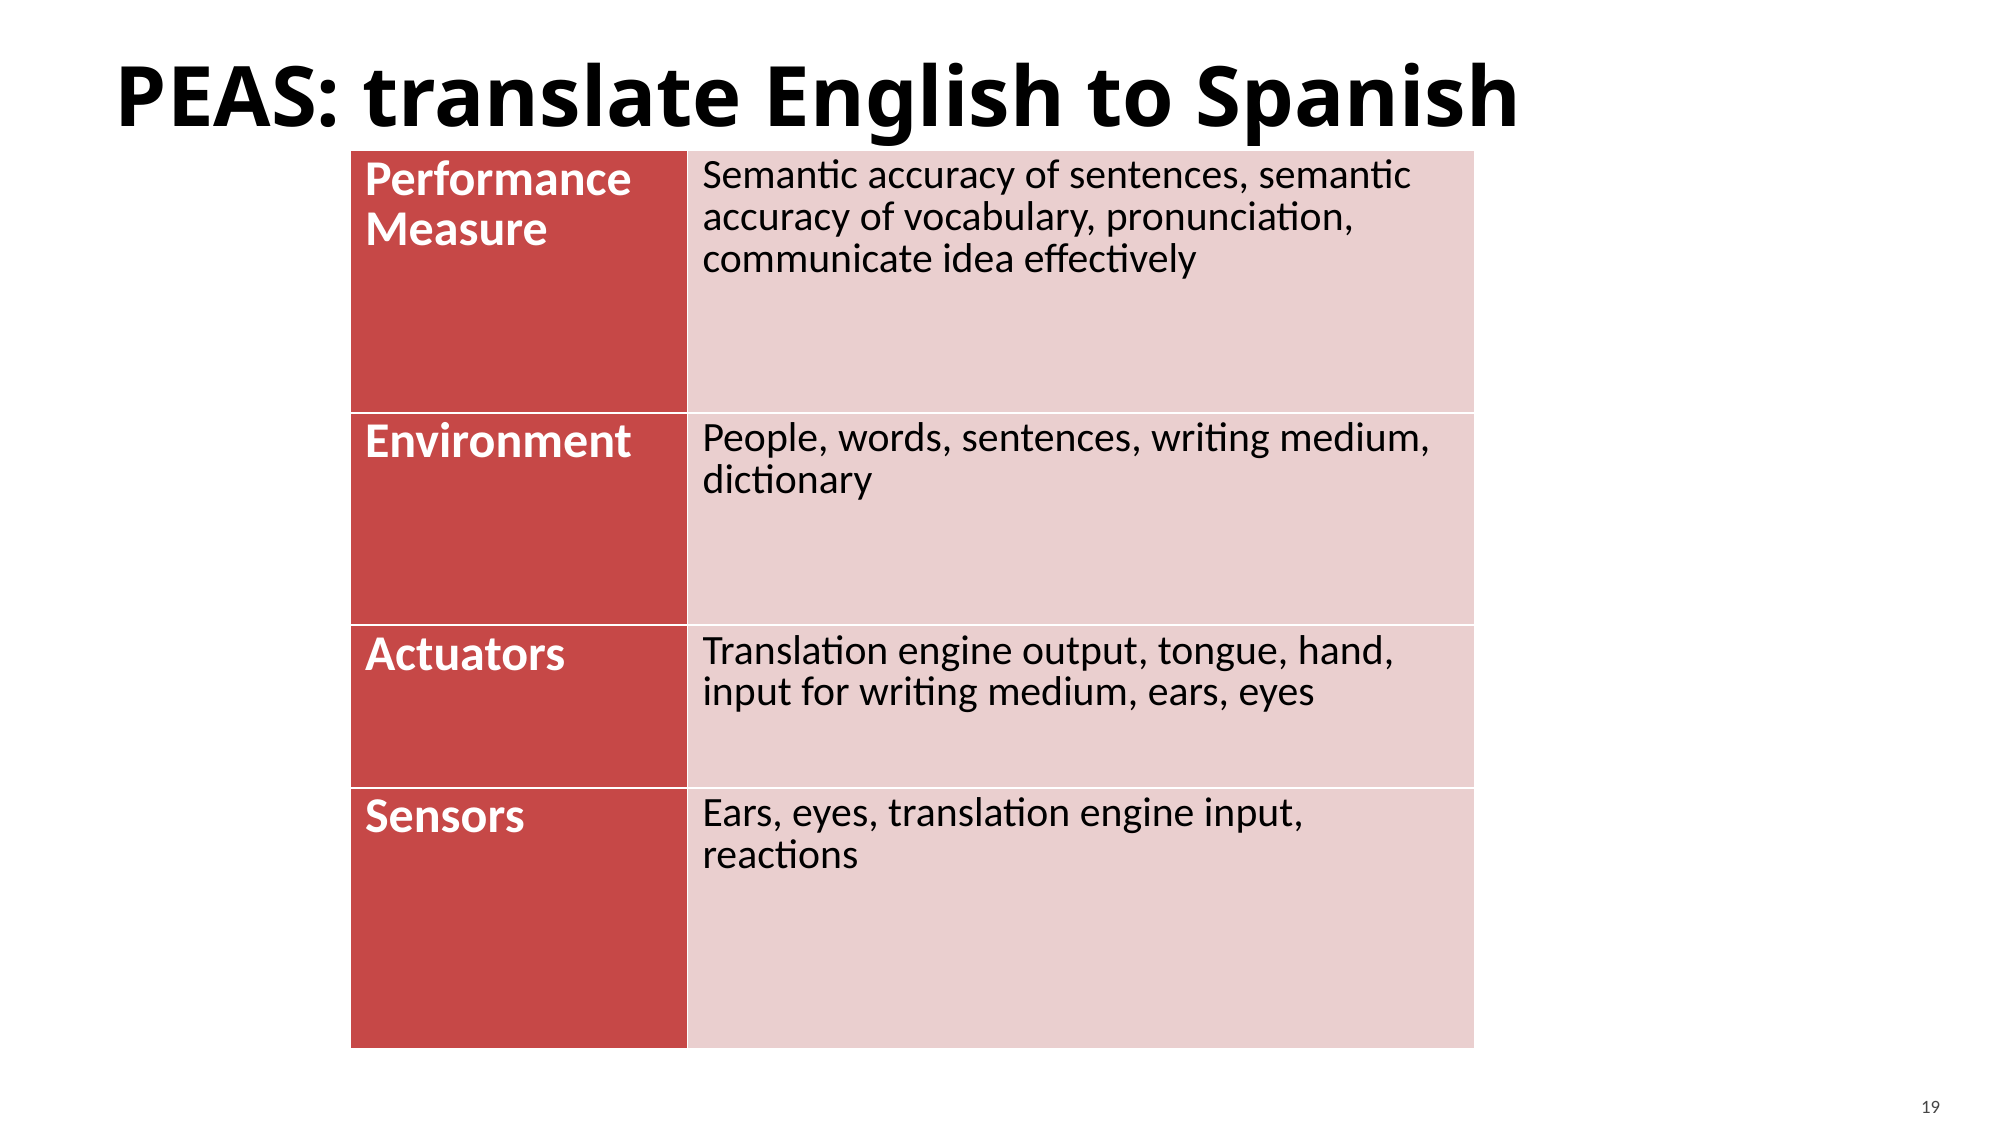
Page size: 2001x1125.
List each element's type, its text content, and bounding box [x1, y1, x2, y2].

slide_number 19 [1794, 1080, 1955, 1125]
table_cell Ears, eyes, translation engine input, reactions [688, 789, 1474, 1048]
title PEAS: translate English to Spanish [99, 12, 1900, 175]
table_cell Environment [351, 414, 687, 624]
table_header Semantic accuracy of sentences, semantic accuracy of vocabulary, pronunciation, communicate idea effectively [688, 151, 1474, 412]
table_cell People, words, sentences, writing medium, dictionary [688, 414, 1474, 624]
table_cell Sensors [351, 789, 687, 1048]
table_cell Actuators [351, 626, 687, 787]
table_cell Translation engine output, tongue, hand, input for writing medium, ears, eyes [688, 626, 1474, 787]
table_header Performance Measure [351, 151, 687, 412]
